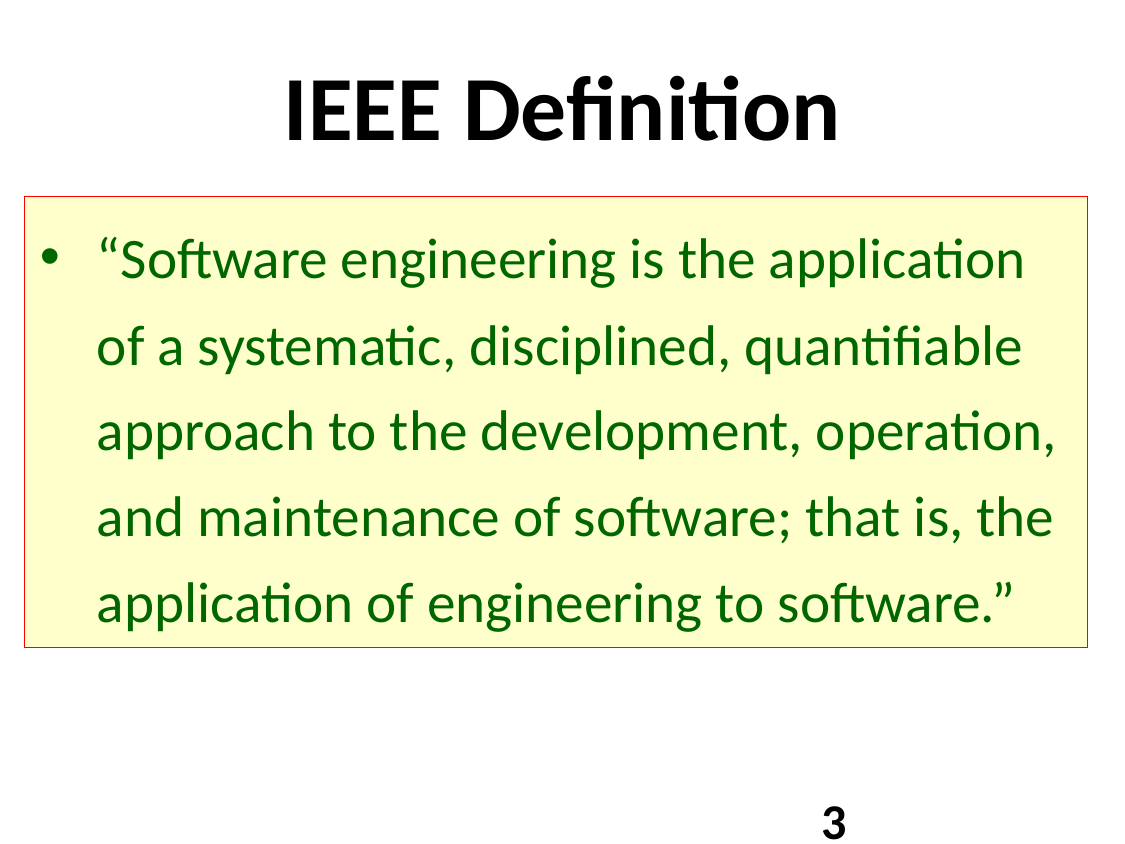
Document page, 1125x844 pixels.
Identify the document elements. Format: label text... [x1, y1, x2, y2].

slide_number 3 [806, 782, 1069, 827]
title IEEE Definition [56, 33, 1069, 175]
list “Software engineering is the application of a systematic, disciplined, quantifiable approach to the development, operation, and maintenance of software; that is, the application of engineering to software.” [24, 196, 1088, 648]
